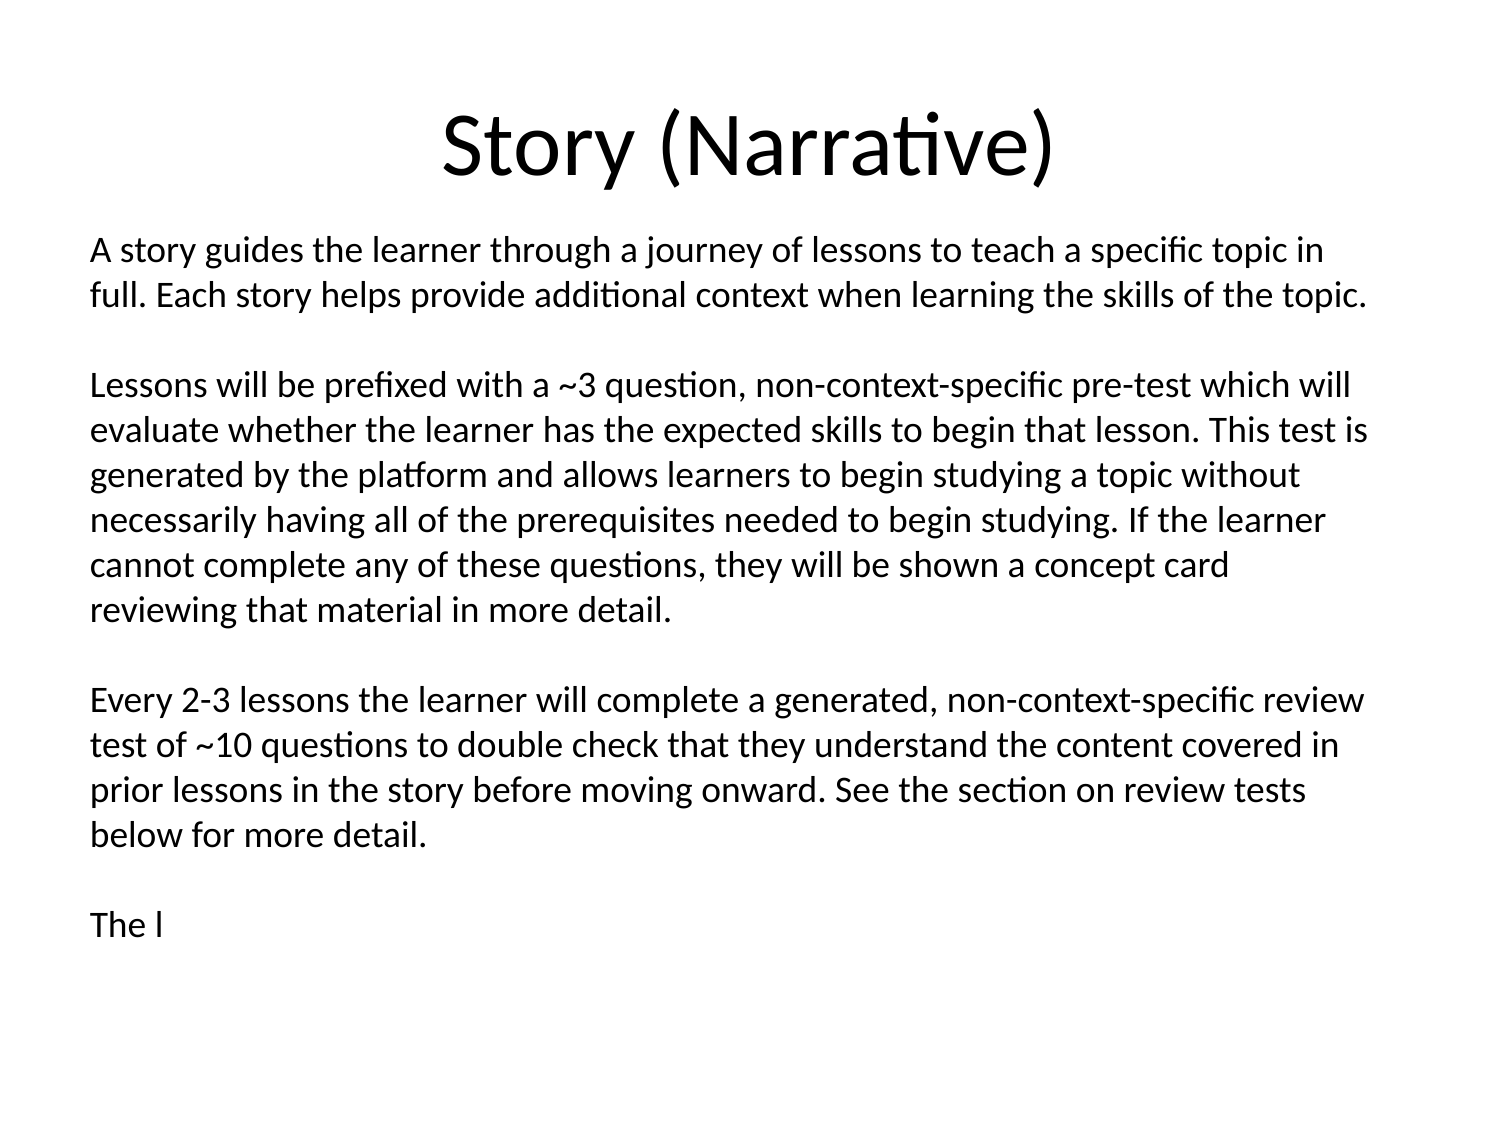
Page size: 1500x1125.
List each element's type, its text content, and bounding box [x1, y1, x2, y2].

title Story (Narrative) [75, 45, 1425, 233]
text_box A story guides the learner through a journey of lessons to teach a specific topic in full. Each story helps provide additional context when learning the skills of the topic. Lessons will be prefixed with a ~3 question, non-context-specific pre-test which will evaluate whether the learner has the expected skills to begin that lesson. This test is generated by the platform and allows learners to begin studying a topic without necessarily having all of the prerequisites needed to begin studying. If the learner cannot complete any of these questions, they will be shown a concept card reviewing that material in more detail. Every 2-3 lessons the learner will complete a generated, non-context-specific review test of ~10 questions to double check that they understand the content covered in prior lessons in the story before moving onward. See the section on review tests below for more detail. The l [74, 172, 1395, 953]
